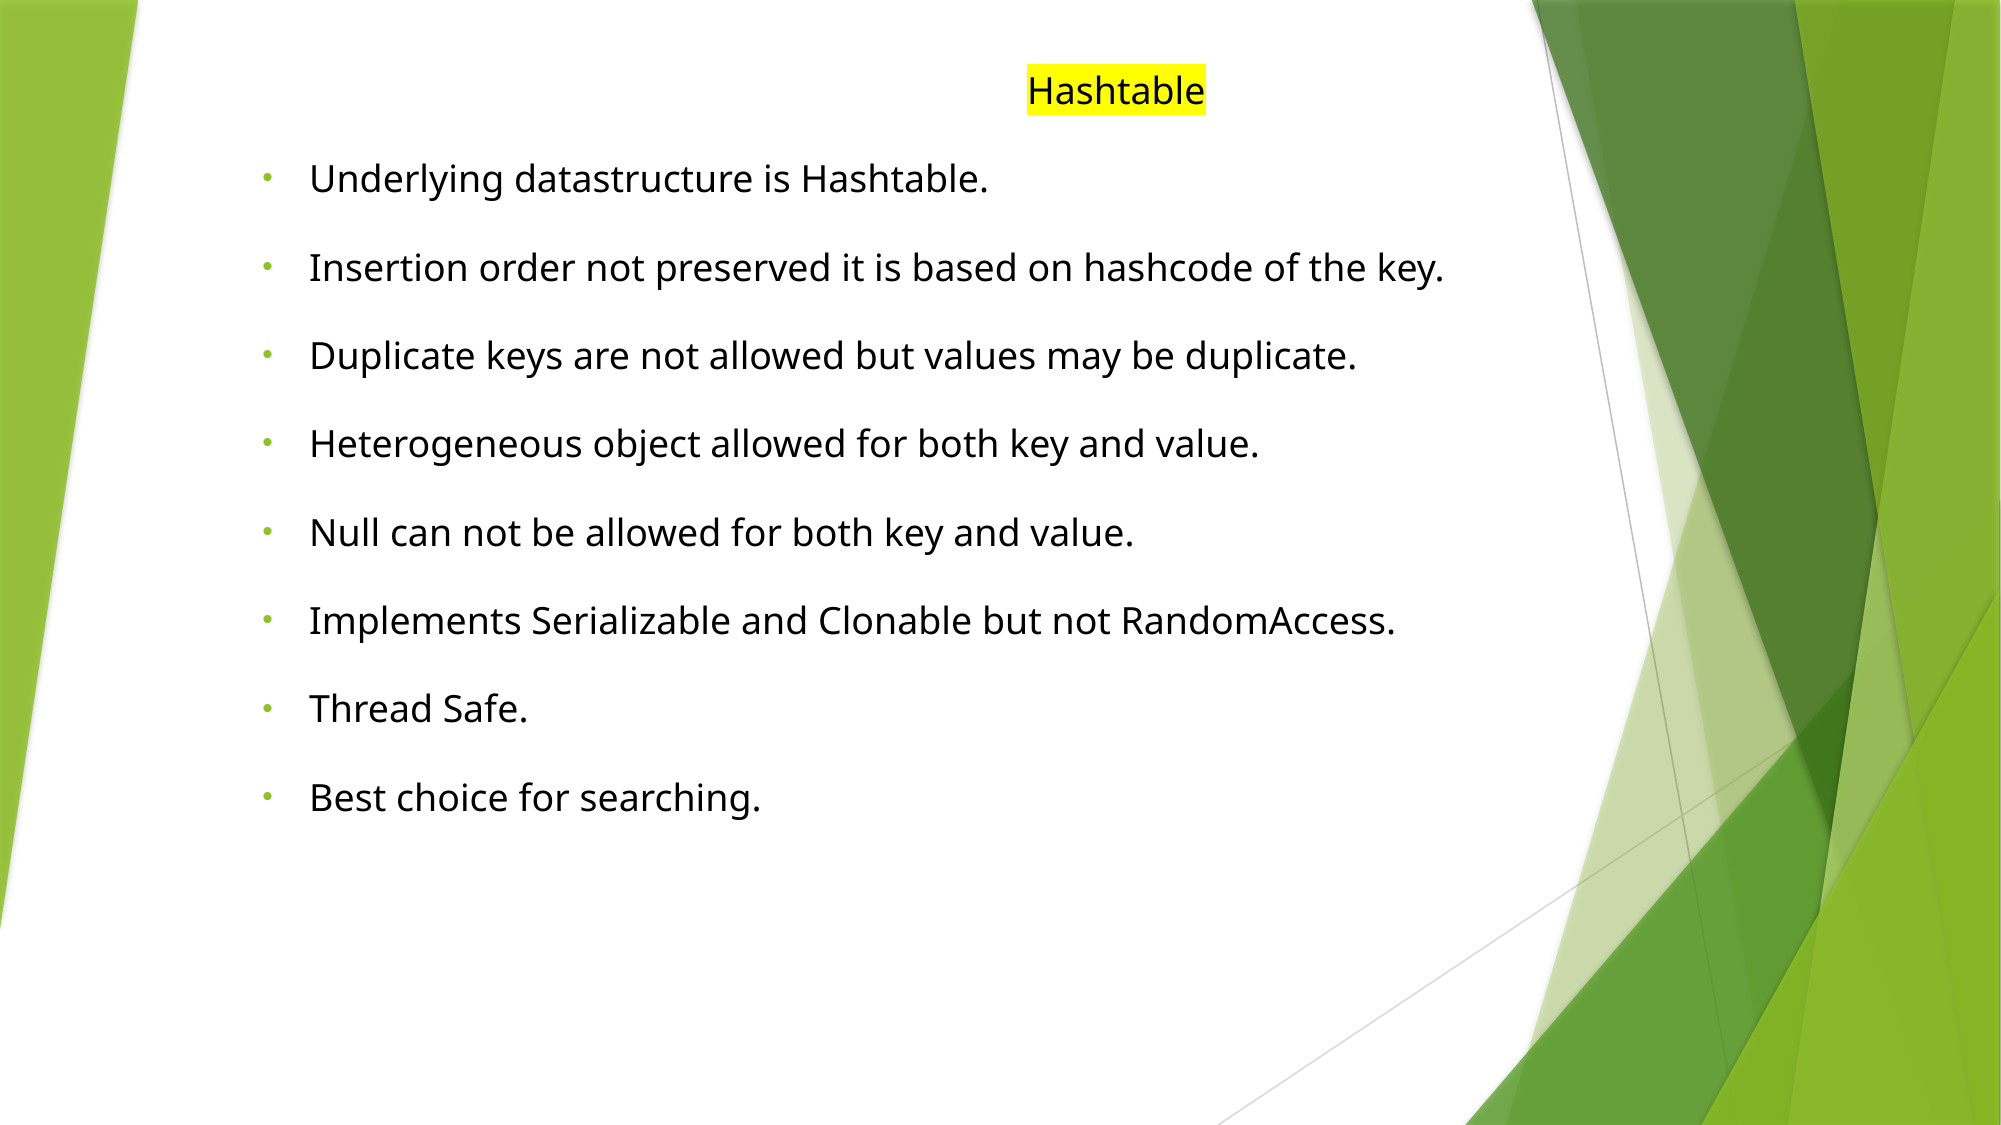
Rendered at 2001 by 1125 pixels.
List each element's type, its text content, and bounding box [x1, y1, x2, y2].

subtitle Hashtable Underlying datastructure is Hashtable. Insertion order not preserved it is based on hashcode of the key. Duplicate keys are not allowed but values may be duplicate. Heterogeneous object allowed for both key and value. Null can not be allowed for both key and value. Implements Serializable and Clonable but not RandomAccess. Thread Safe. Best choice for searching. [247, 36, 1986, 1125]
